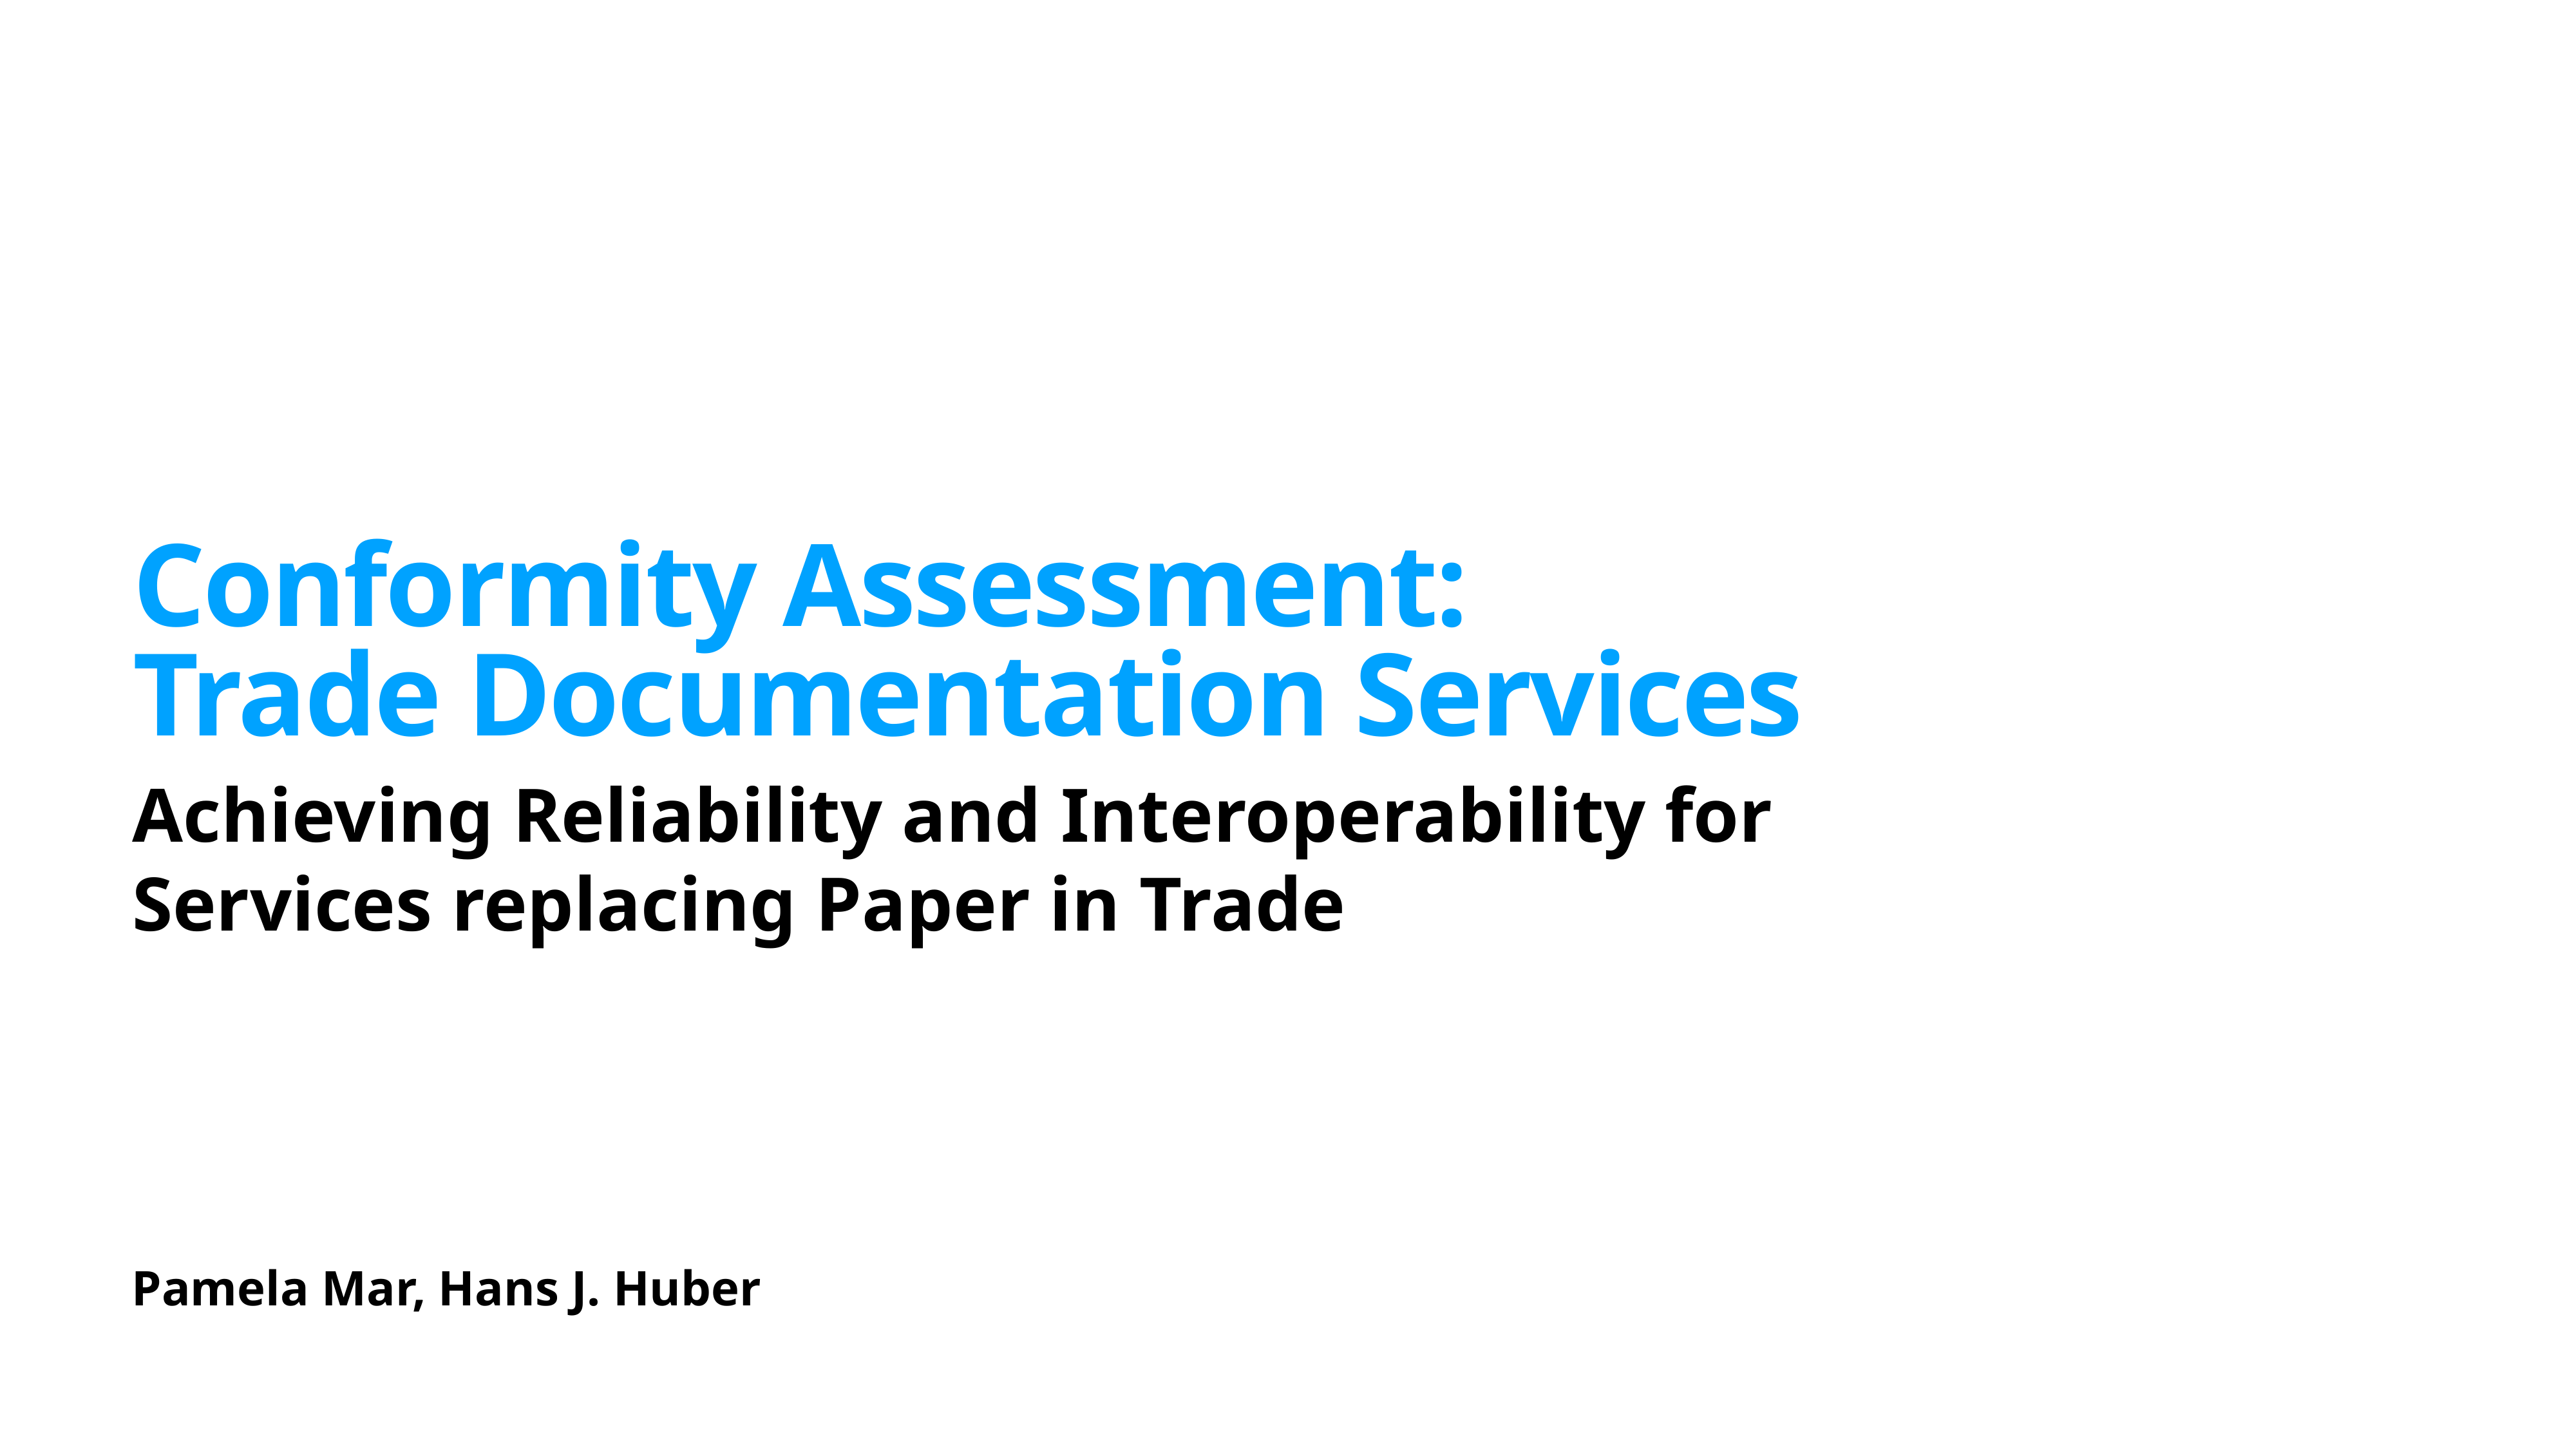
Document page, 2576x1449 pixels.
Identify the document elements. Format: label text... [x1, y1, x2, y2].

list Pamela Mar, Hans J. Huber [126, 1252, 2448, 1321]
subtitle Achieving Reliability and Interoperability for Services replacing Paper in Trade [126, 762, 2448, 965]
title Conformity Assessment: Trade Documentation Services [127, 271, 2449, 764]
